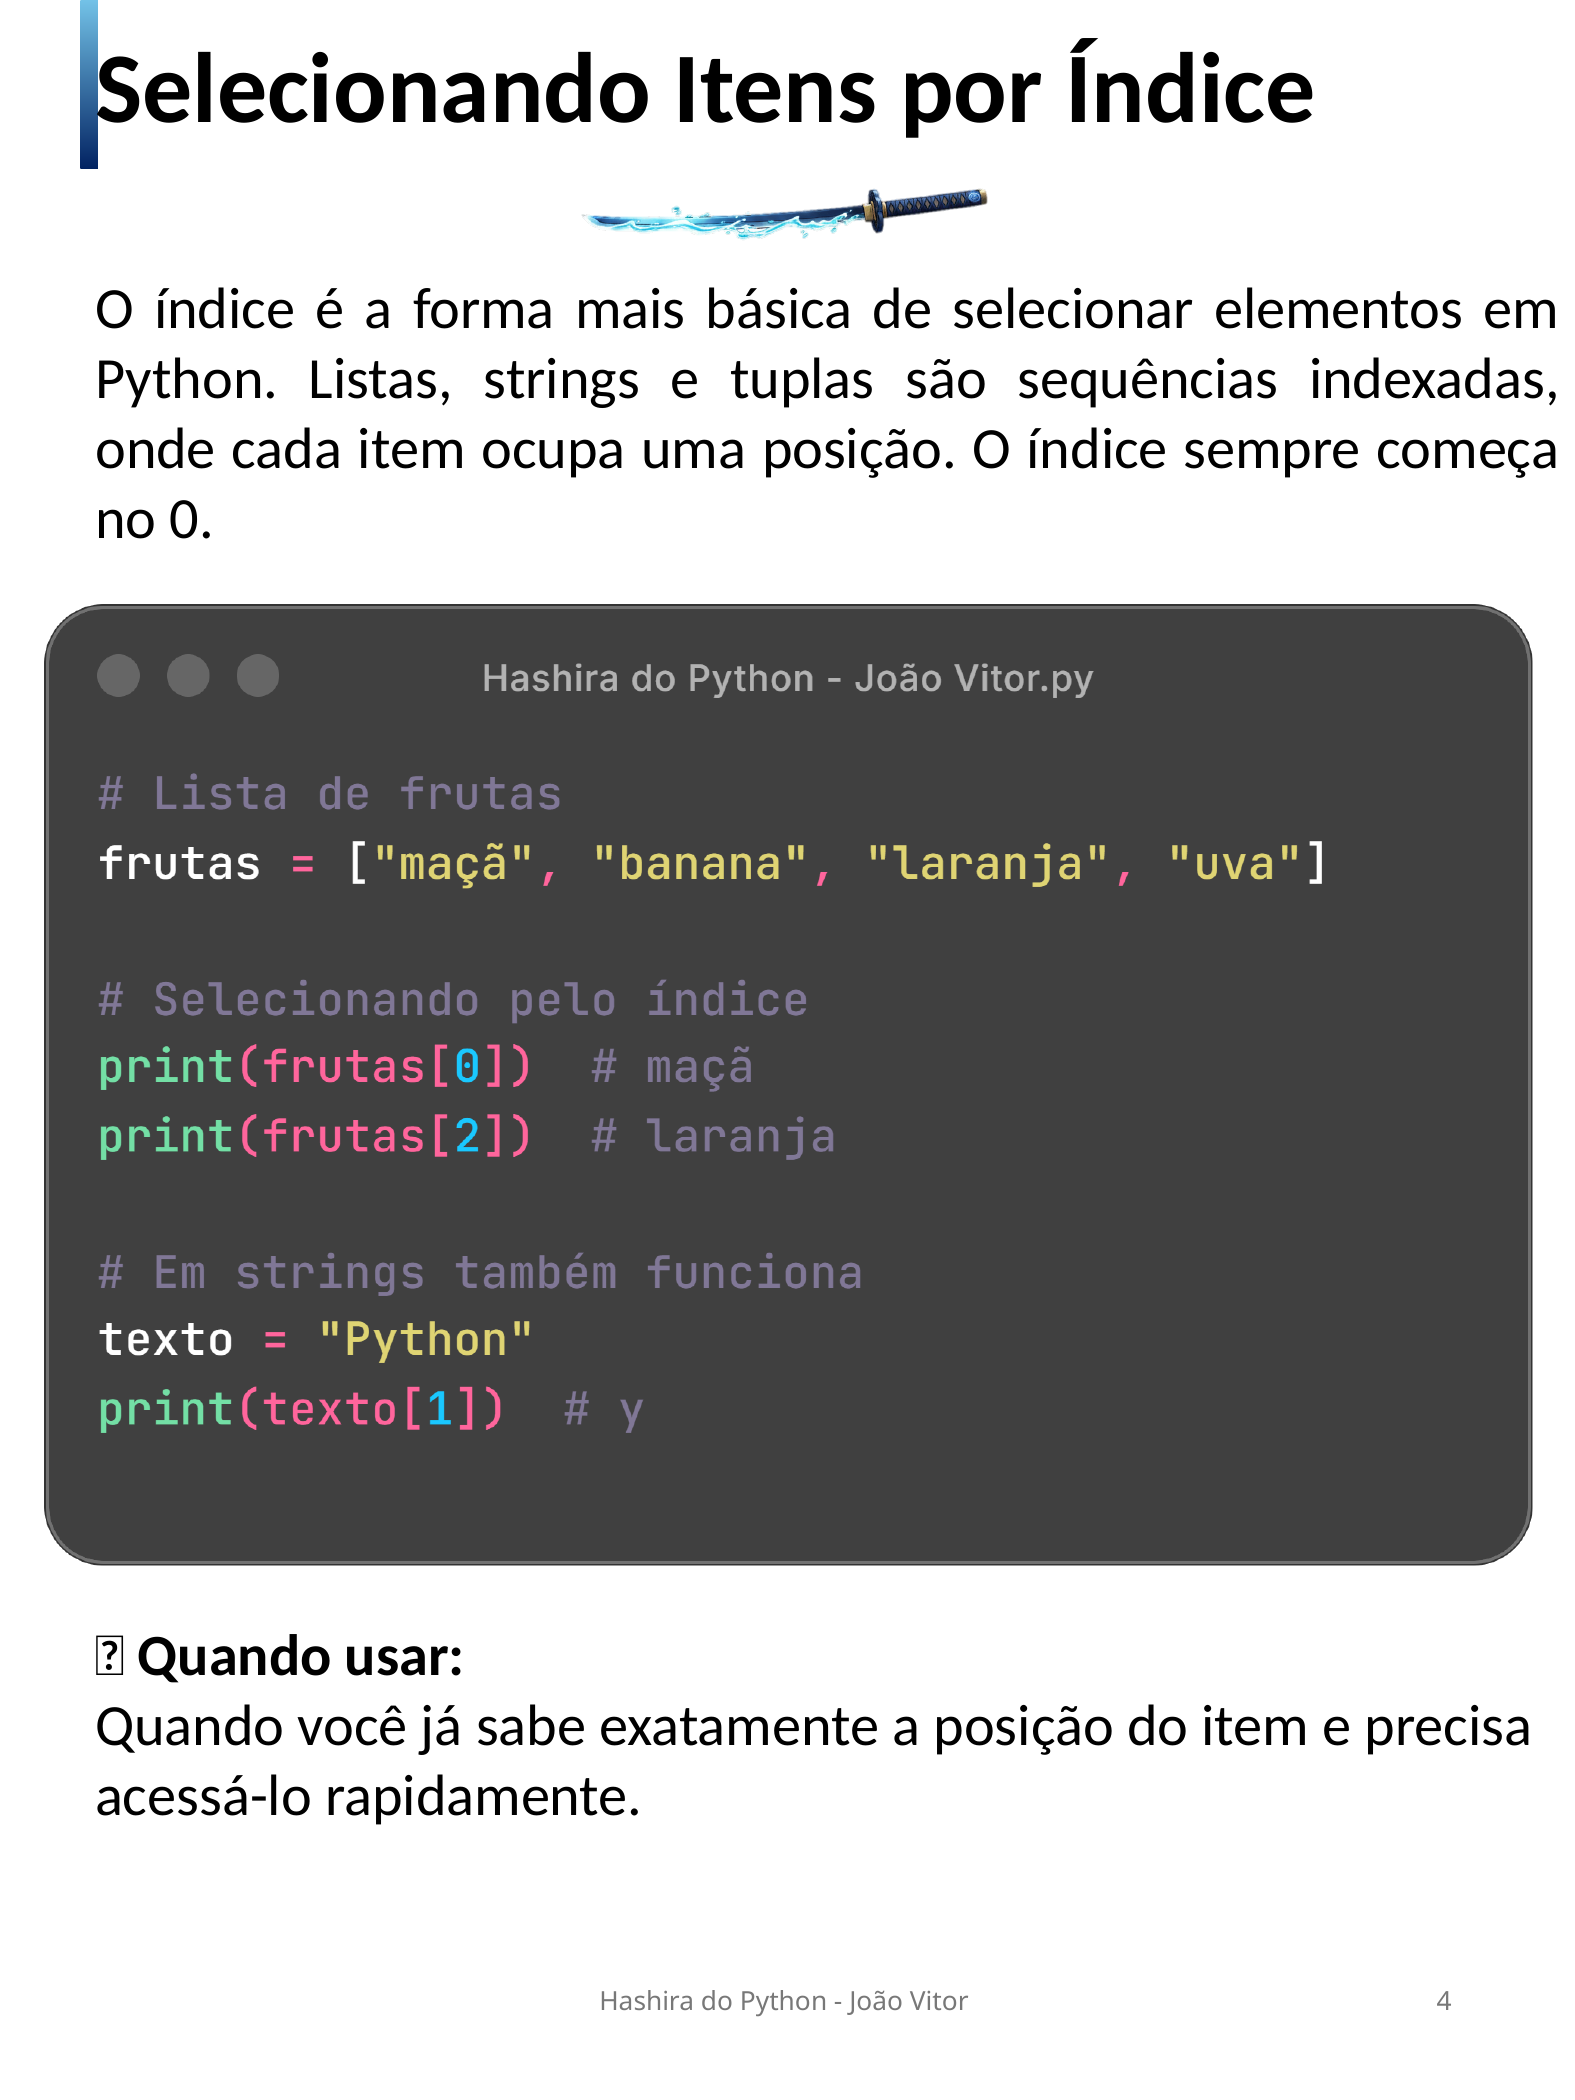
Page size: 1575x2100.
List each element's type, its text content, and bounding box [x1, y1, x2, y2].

picture [0, 560, 1575, 1610]
text_box [79, 0, 100, 170]
text_box Selecionando Itens por Índice [80, 15, 460, 151]
slide_number 4 [1112, 1946, 1467, 2059]
text_box 📌 Quando usar: Quando você já sabe exatamente a posição do item e precisa acessá-lo rapidamente. [80, 1610, 1575, 1835]
picture [460, 0, 1054, 514]
footer Hashira do Python - João Vitor [521, 1946, 1054, 2059]
text_box Selecionando Itens por Índice [1054, 15, 1575, 151]
text_box O índice é a forma mais básica de selecionar elementos em Python. Listas, strings e tuplas são sequências indexadas, onde cada item ocupa uma posição. O índice sempre começa no 0. [80, 262, 1575, 558]
